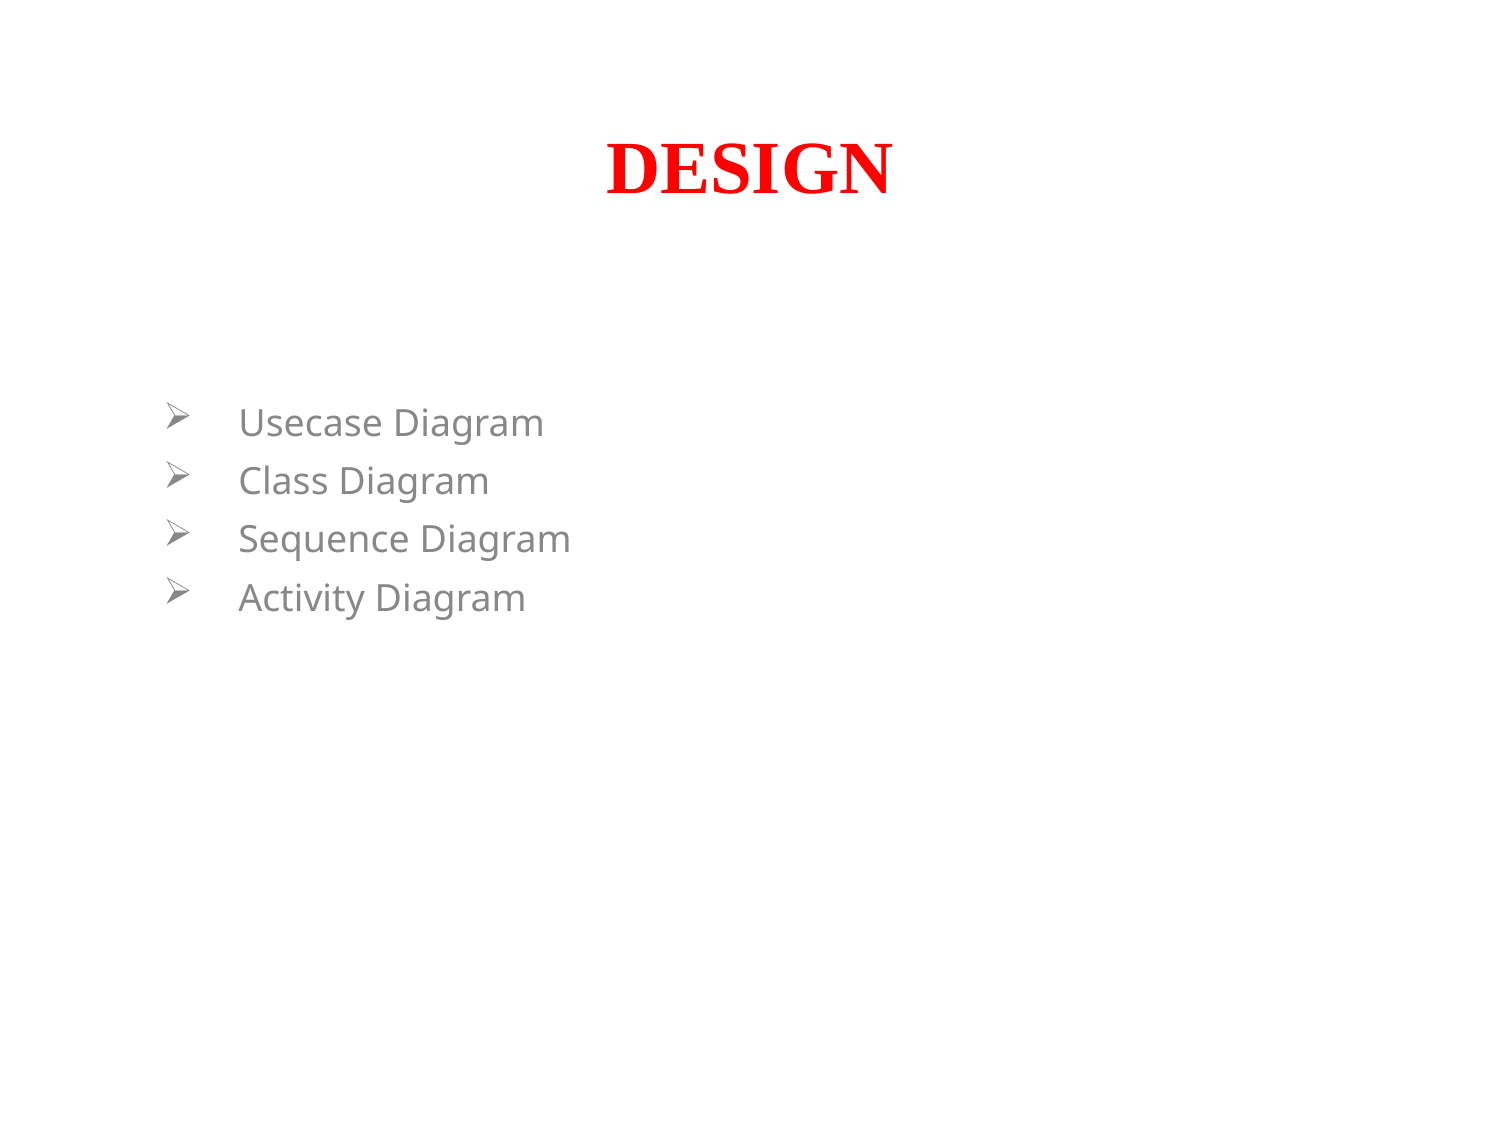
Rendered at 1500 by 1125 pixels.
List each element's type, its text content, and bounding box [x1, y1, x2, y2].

subtitle Usecase Diagram Class Diagram Sequence Diagram Activity Diagram [144, 390, 1195, 785]
title DESIGN [112, 78, 1388, 249]
